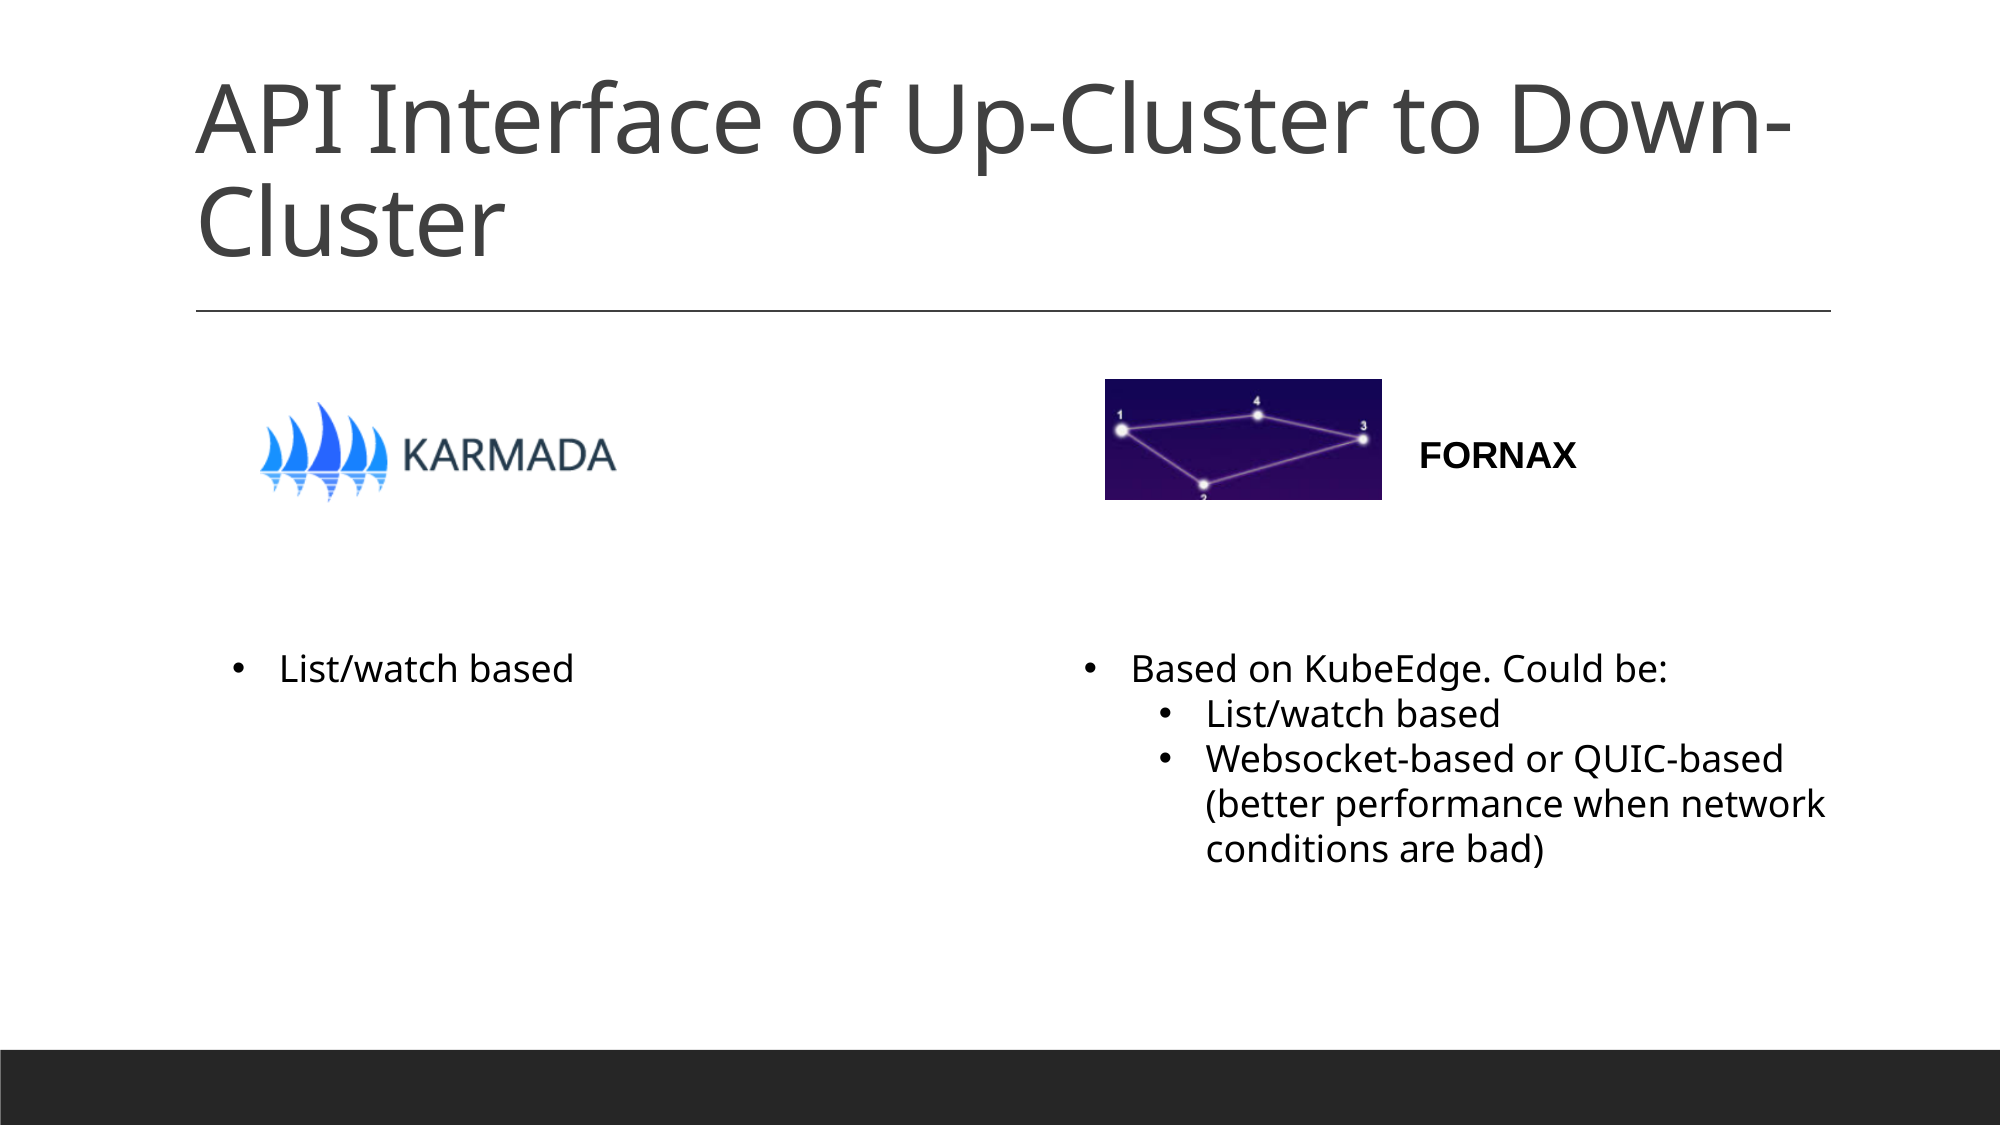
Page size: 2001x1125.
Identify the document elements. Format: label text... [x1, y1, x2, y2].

text_box FORNAX [1404, 423, 1593, 484]
title API Interface of Up-Cluster to Down-Cluster [180, 47, 1830, 285]
text_box List/watch based [217, 637, 867, 698]
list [228, 393, 655, 515]
text_box Based on KubeEdge. Could be: List/watch based Websocket-based or QUIC-based (better performance when network conditions are bad) [1068, 637, 1870, 923]
picture [1105, 379, 1383, 501]
